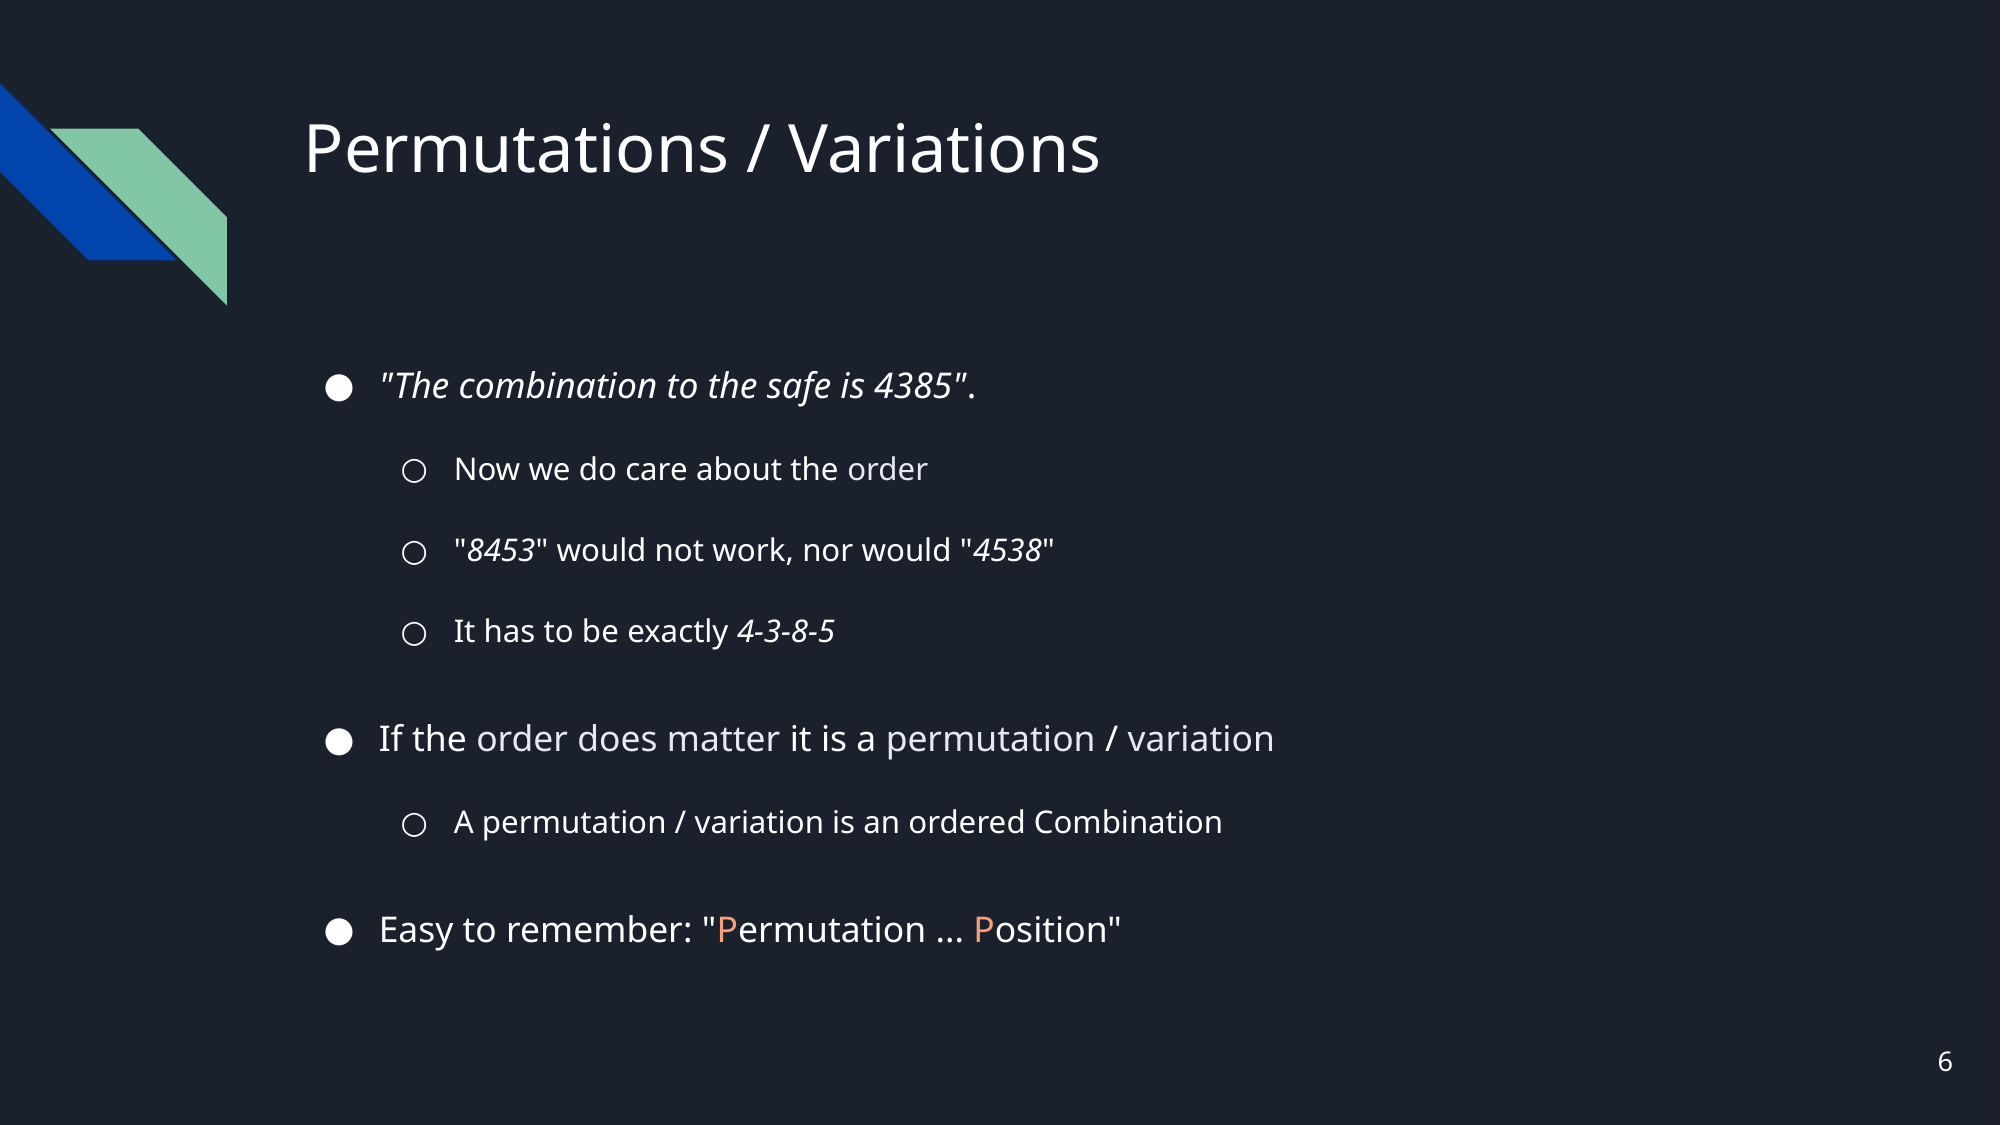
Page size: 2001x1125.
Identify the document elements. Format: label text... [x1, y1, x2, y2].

list "The combination to the safe is 4385". Now we do care about the order "8453" would not work, nor would "4538" It has to be exactly 4-3-8-5 If the order does matter it is a permutation / variation A permutation / variation is an ordered Combination Easy to remember: "Permutation ... Position" [283, 342, 1824, 980]
title Permutations / Variations [283, 86, 1824, 287]
slide_number 6 [1853, 1019, 1974, 1106]
